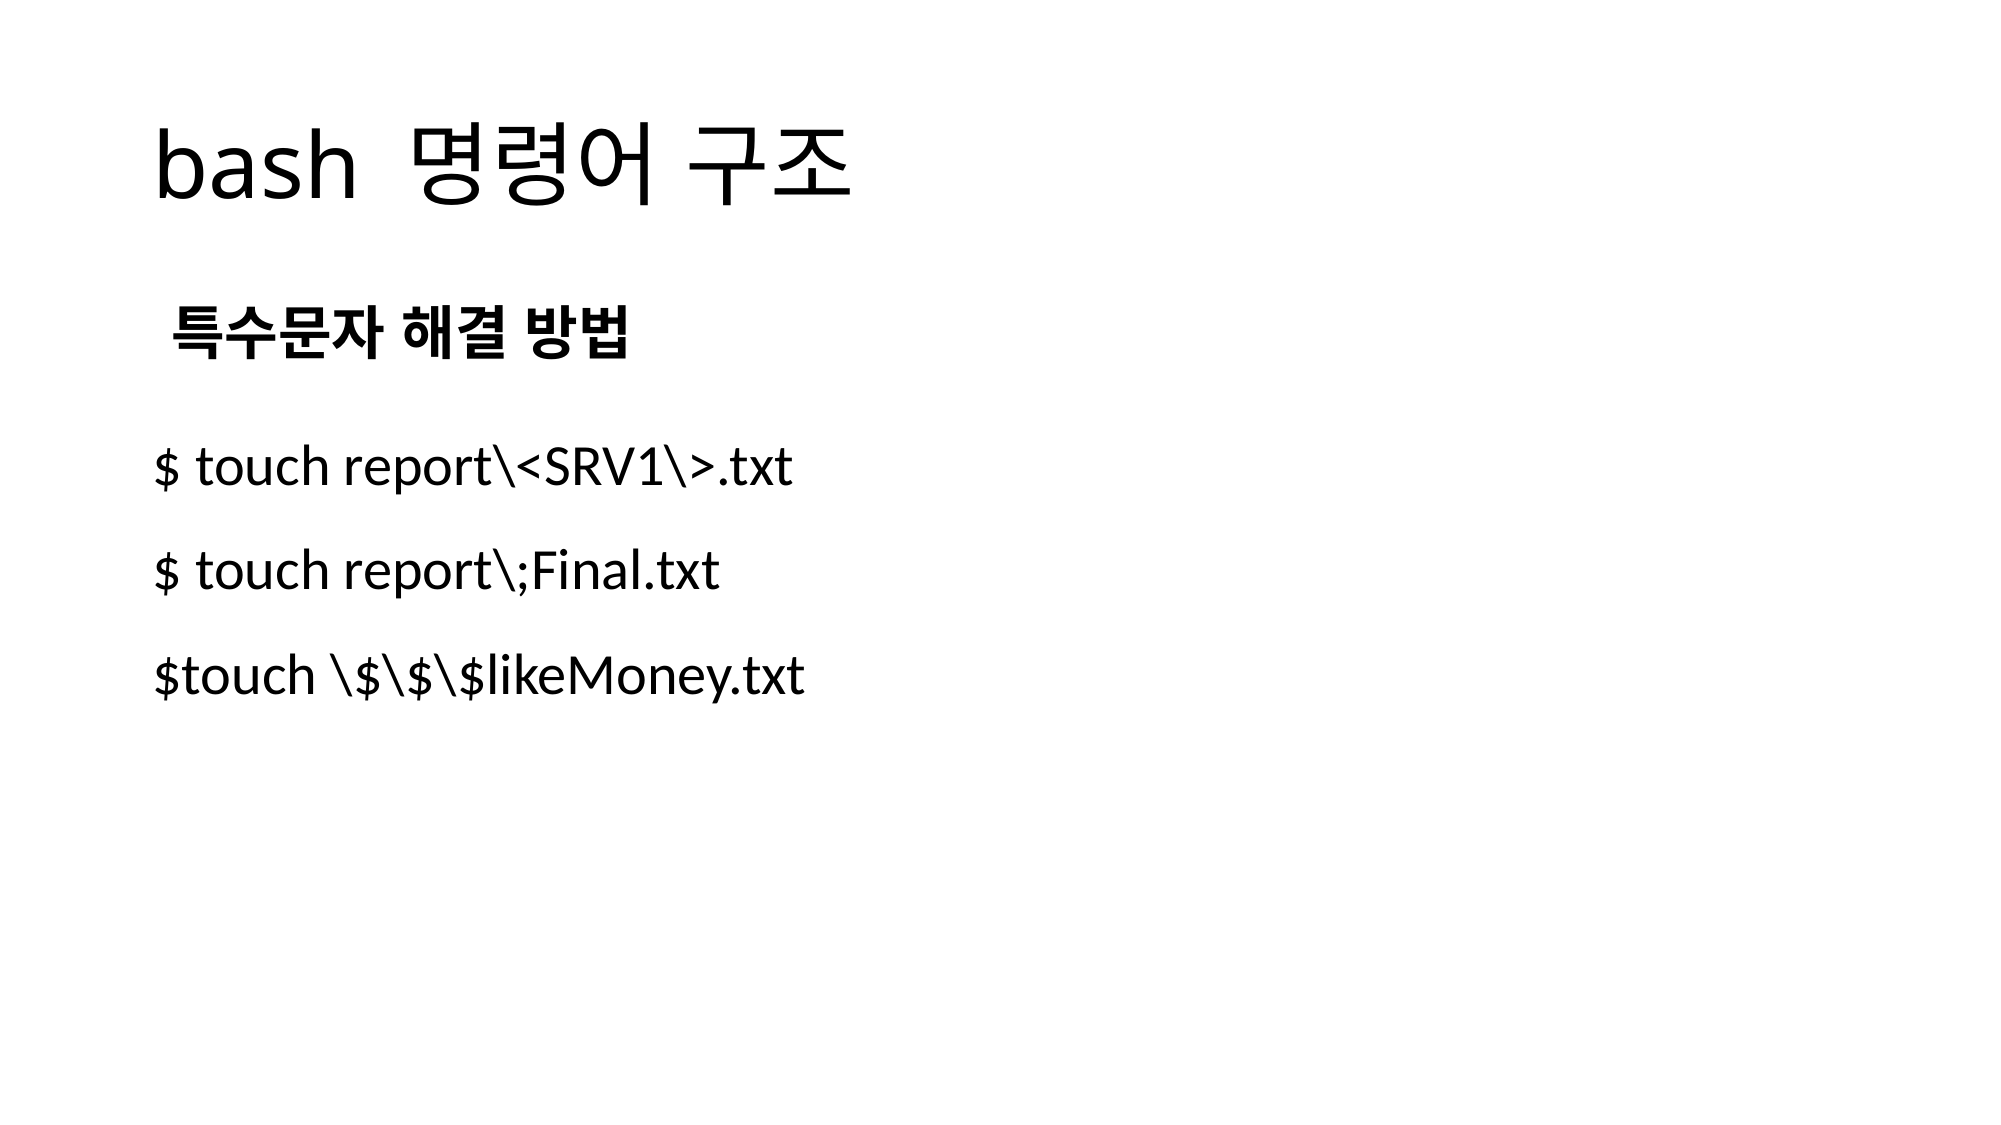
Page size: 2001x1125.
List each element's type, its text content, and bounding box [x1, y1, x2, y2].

title bash 명령어 구조 [137, 59, 1863, 278]
list $ touch report\<SRV1\>.txt $ touch report\;Final.txt $touch \$\$\$likeMoney.txt [137, 405, 1863, 1014]
text_box 특수문자 해결 방법 [156, 288, 647, 374]
